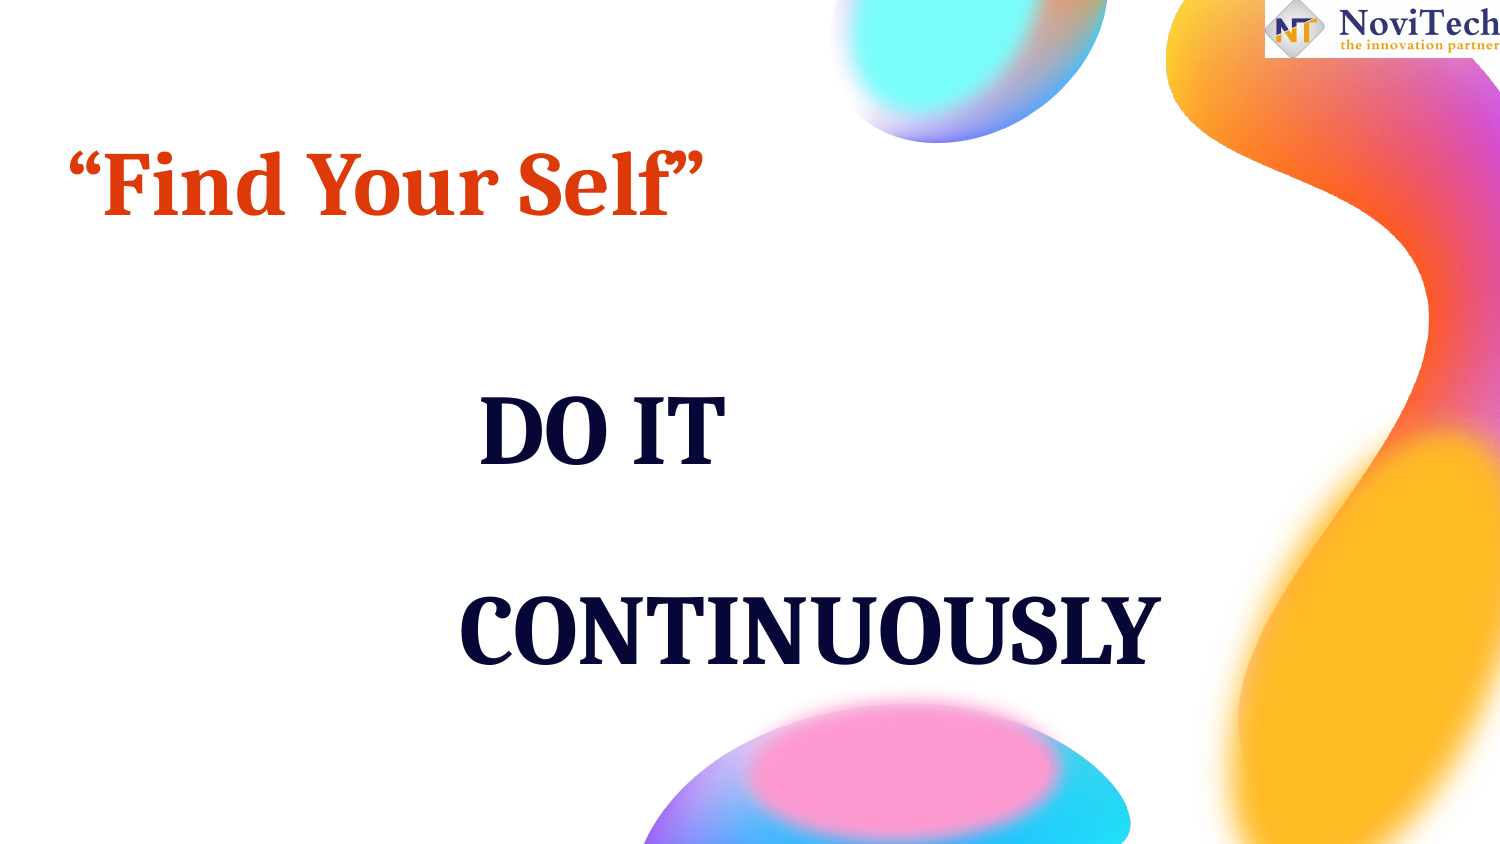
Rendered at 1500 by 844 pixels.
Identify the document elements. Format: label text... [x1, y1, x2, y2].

title “Find Your Self” [50, 107, 1061, 250]
subtitle DO IT [0, 289, 1227, 469]
picture [809, 0, 1500, 844]
picture [583, 669, 1138, 844]
text_box CONTINUOUSLY [285, 489, 1358, 669]
